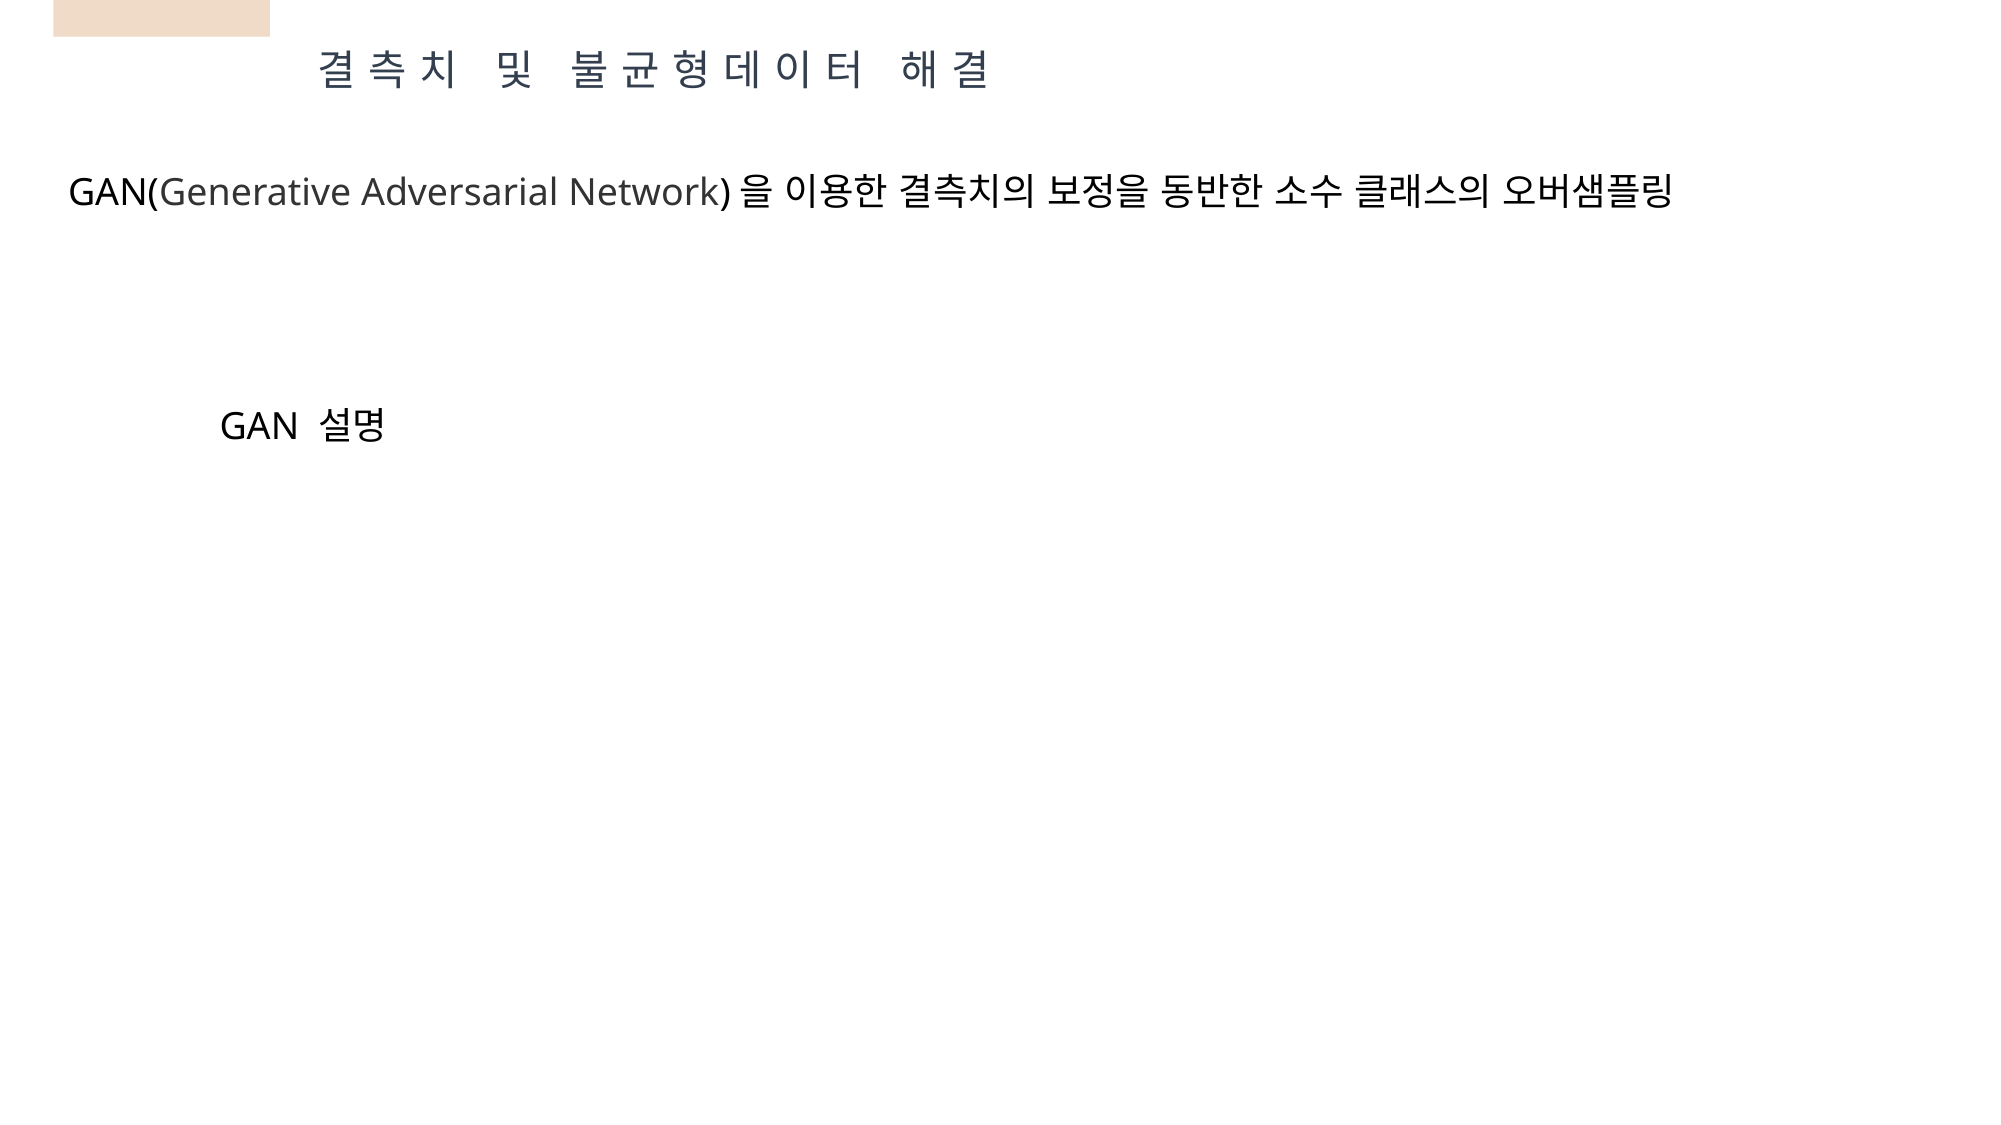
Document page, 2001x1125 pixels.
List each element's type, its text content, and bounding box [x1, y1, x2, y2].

text_box GAN(Generative Adversarial Network)을 이용한 결측치의 보정을 동반한 소수 클래스의 오버샘플링 [53, 157, 1950, 221]
text_box [52, 0, 271, 38]
text_box GAN 설명 [204, 394, 1693, 455]
text_box 결측치 및 불균형데이터 해결 [303, 36, 1006, 102]
